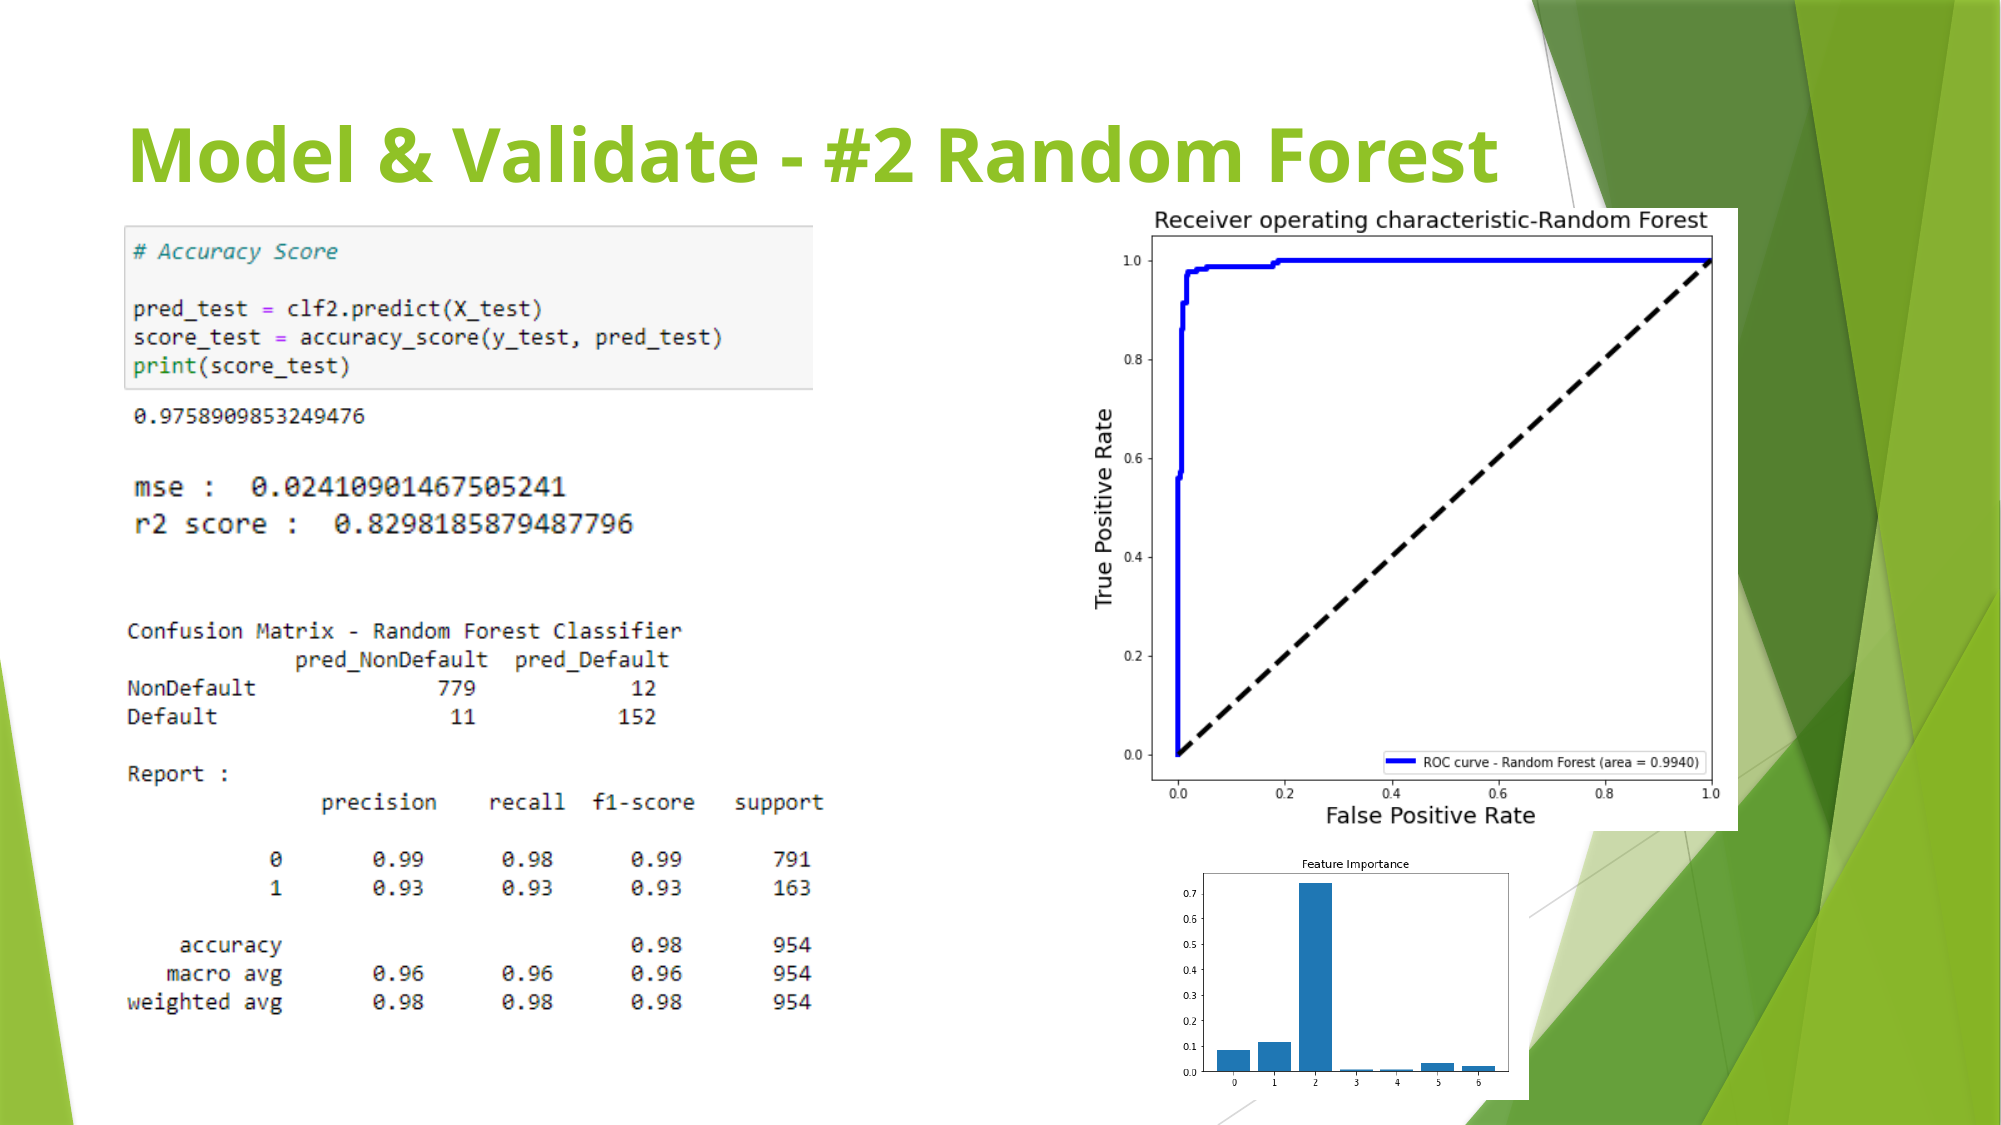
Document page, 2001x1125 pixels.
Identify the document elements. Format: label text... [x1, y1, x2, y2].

picture [123, 219, 814, 449]
picture [1172, 852, 1530, 1101]
picture [1094, 207, 1738, 832]
picture [120, 606, 1014, 1056]
title Model & Validate - #2 Random Forest [111, 99, 1626, 317]
picture [110, 461, 846, 582]
